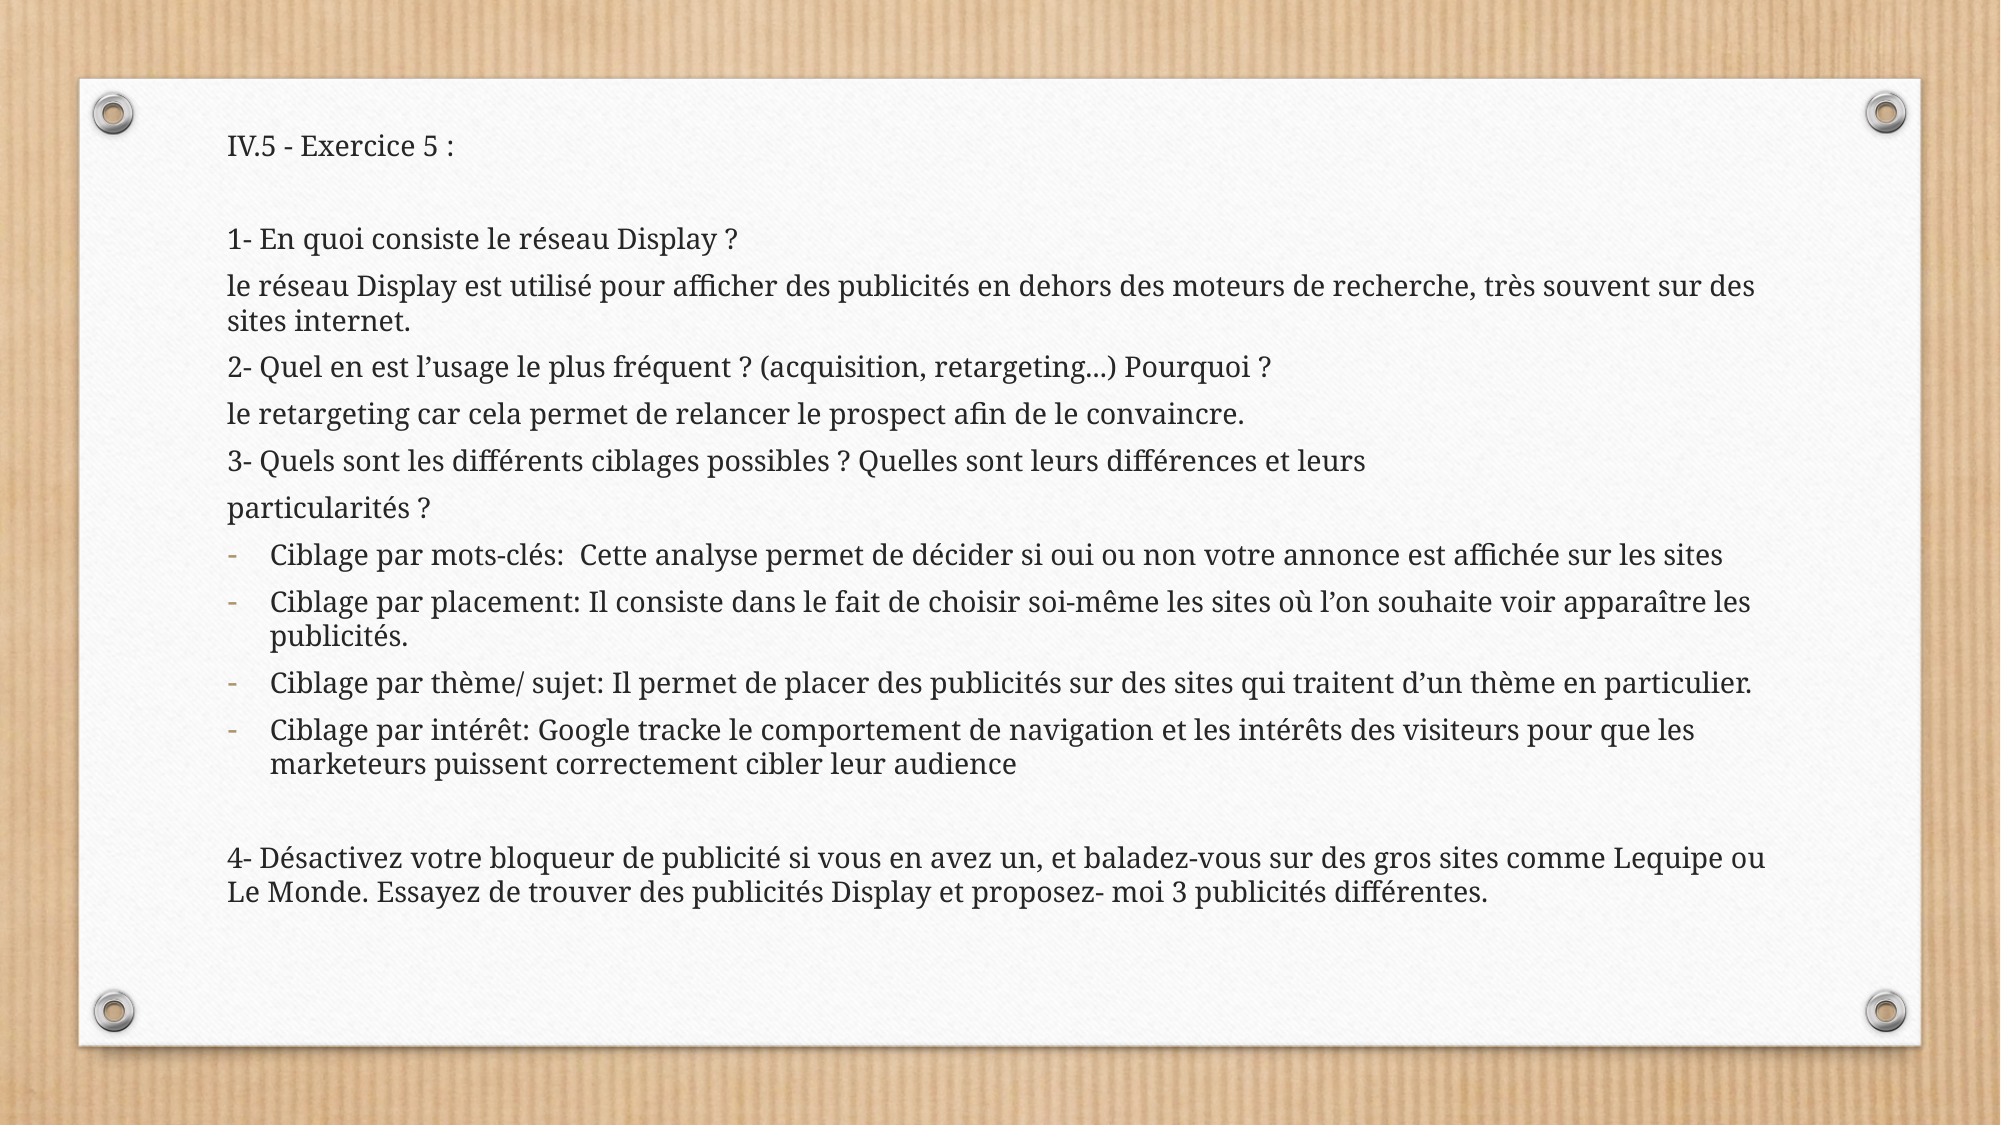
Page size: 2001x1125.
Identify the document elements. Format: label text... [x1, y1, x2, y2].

picture [0, 0, 2001, 1125]
text_box IV.5 - Exercice 5 : 1- En quoi consiste le réseau Display ? le réseau Display est utilisé pour afficher des publicités en dehors des moteurs de recherche, très souvent sur des sites internet. 2- Quel en est l’usage le plus fréquent ? (acquisition, retargeting...) Pourquoi ? le retargeting car cela permet de relancer le prospect afin de le convaincre. 3- Quels sont les différents ciblages possibles ? Quelles sont leurs différences et leurs particularités ? Ciblage par mots-clés: Cette analyse permet de décider si oui ou non votre annonce est affichée sur les sites Ciblage par placement: Il consiste dans le fait de choisir soi-même les sites où l’on souhaite voir apparaître les publicités. Ciblage par thème/ sujet: Il permet de placer des publicités sur des sites qui traitent d’un thème en particulier. Ciblage par intérêt: Google tracke le comportement de navigation et les intérêts des visiteurs pour que les marketeurs puissent correctement cibler leur audience 4- Désactivez votre bloqueur de publicité si vous en avez un, et baladez-vous sur des gros sites comme Lequipe ou Le Monde. Essayez de trouver des publicités Display et proposez- moi 3 publicités différentes. [212, 120, 1788, 964]
